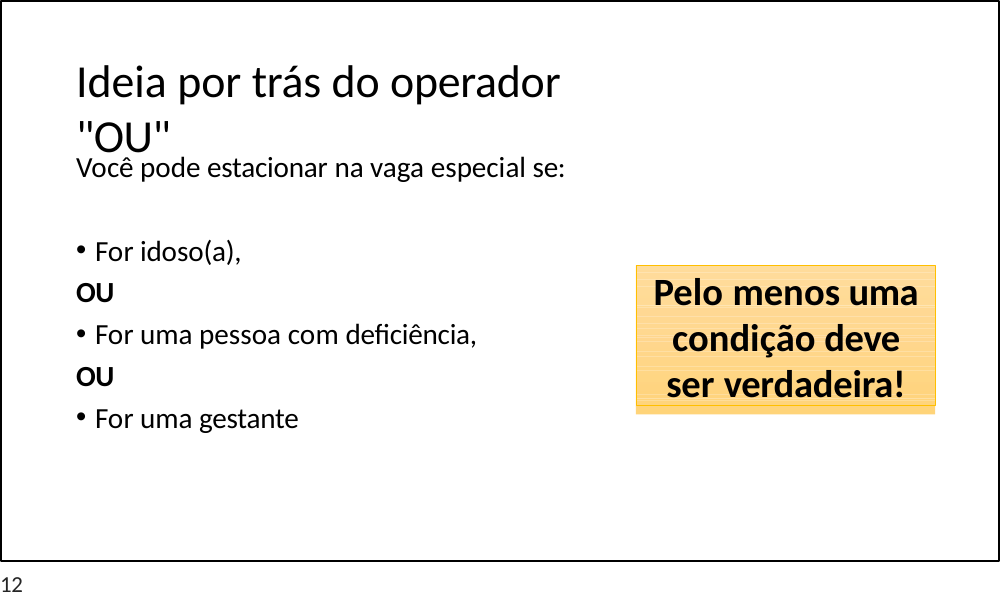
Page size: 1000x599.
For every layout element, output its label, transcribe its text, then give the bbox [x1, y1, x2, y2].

text_box 12 [0, 567, 26, 597]
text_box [635, 265, 936, 415]
text_box [0, 0, 999, 562]
